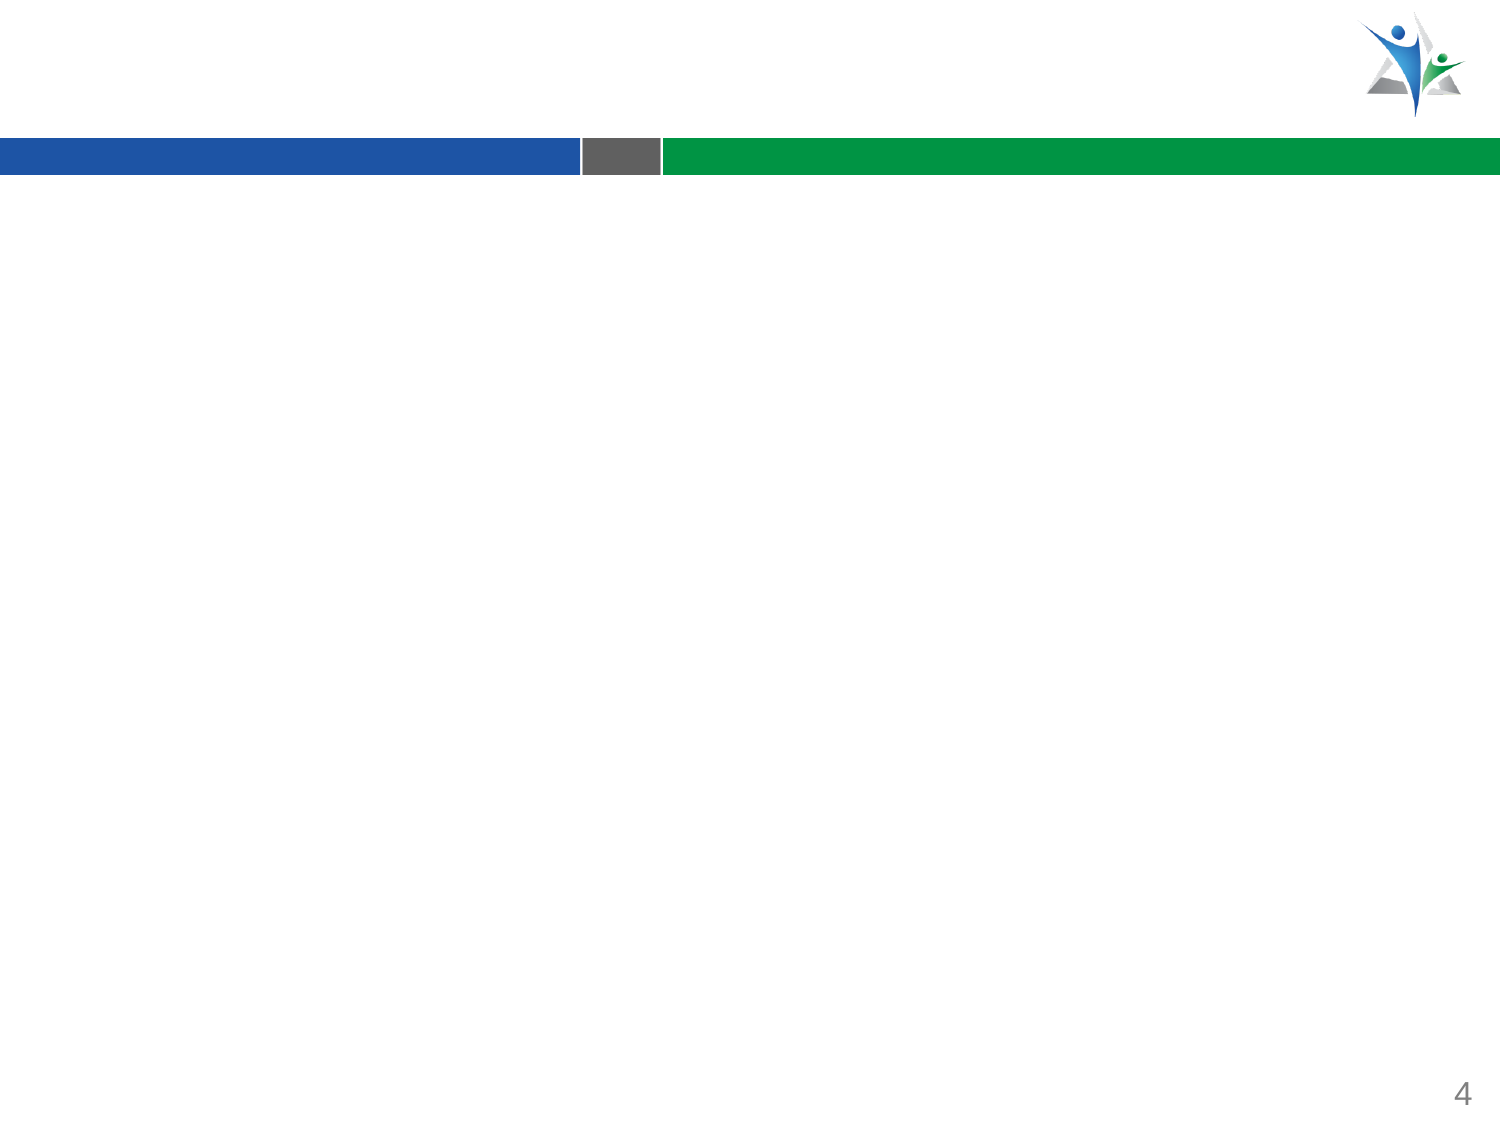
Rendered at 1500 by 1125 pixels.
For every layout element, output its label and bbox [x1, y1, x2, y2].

picture [1350, 12, 1476, 117]
picture [0, 138, 1500, 175]
